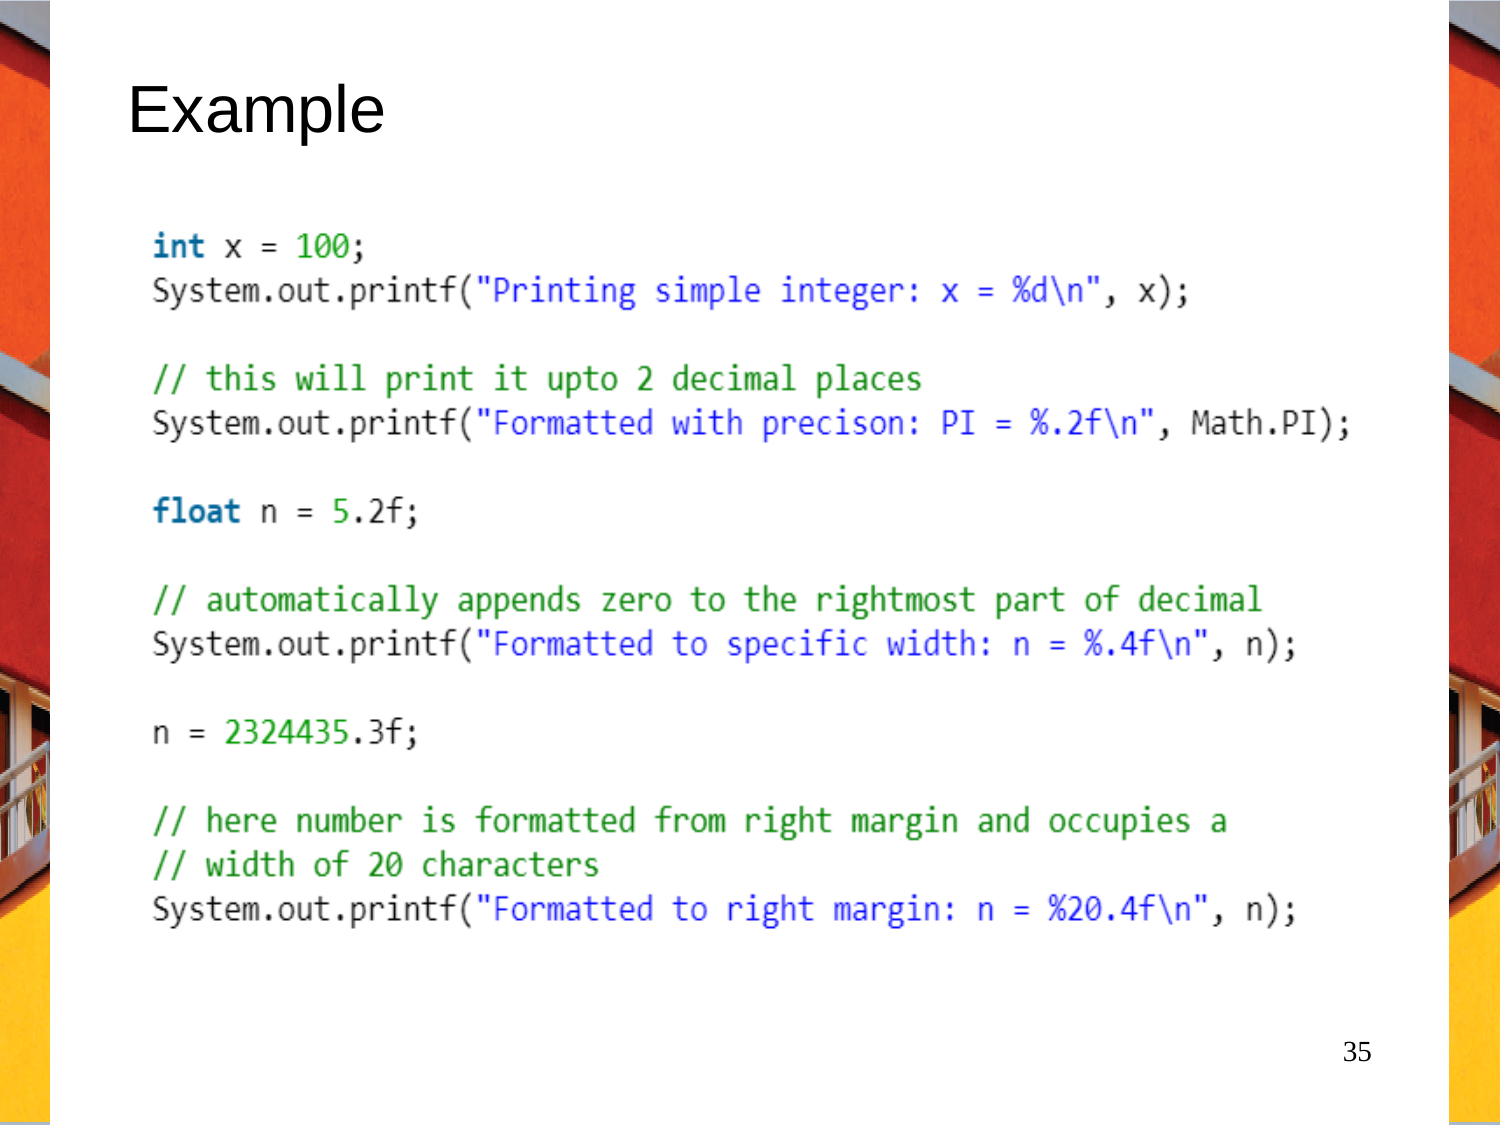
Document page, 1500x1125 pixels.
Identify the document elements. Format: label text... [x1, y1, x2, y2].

title Example [112, 24, 1388, 188]
picture [1449, 0, 1500, 1125]
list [137, 224, 1363, 943]
slide_number 35 [1074, 1024, 1388, 1101]
picture [0, 0, 50, 1125]
